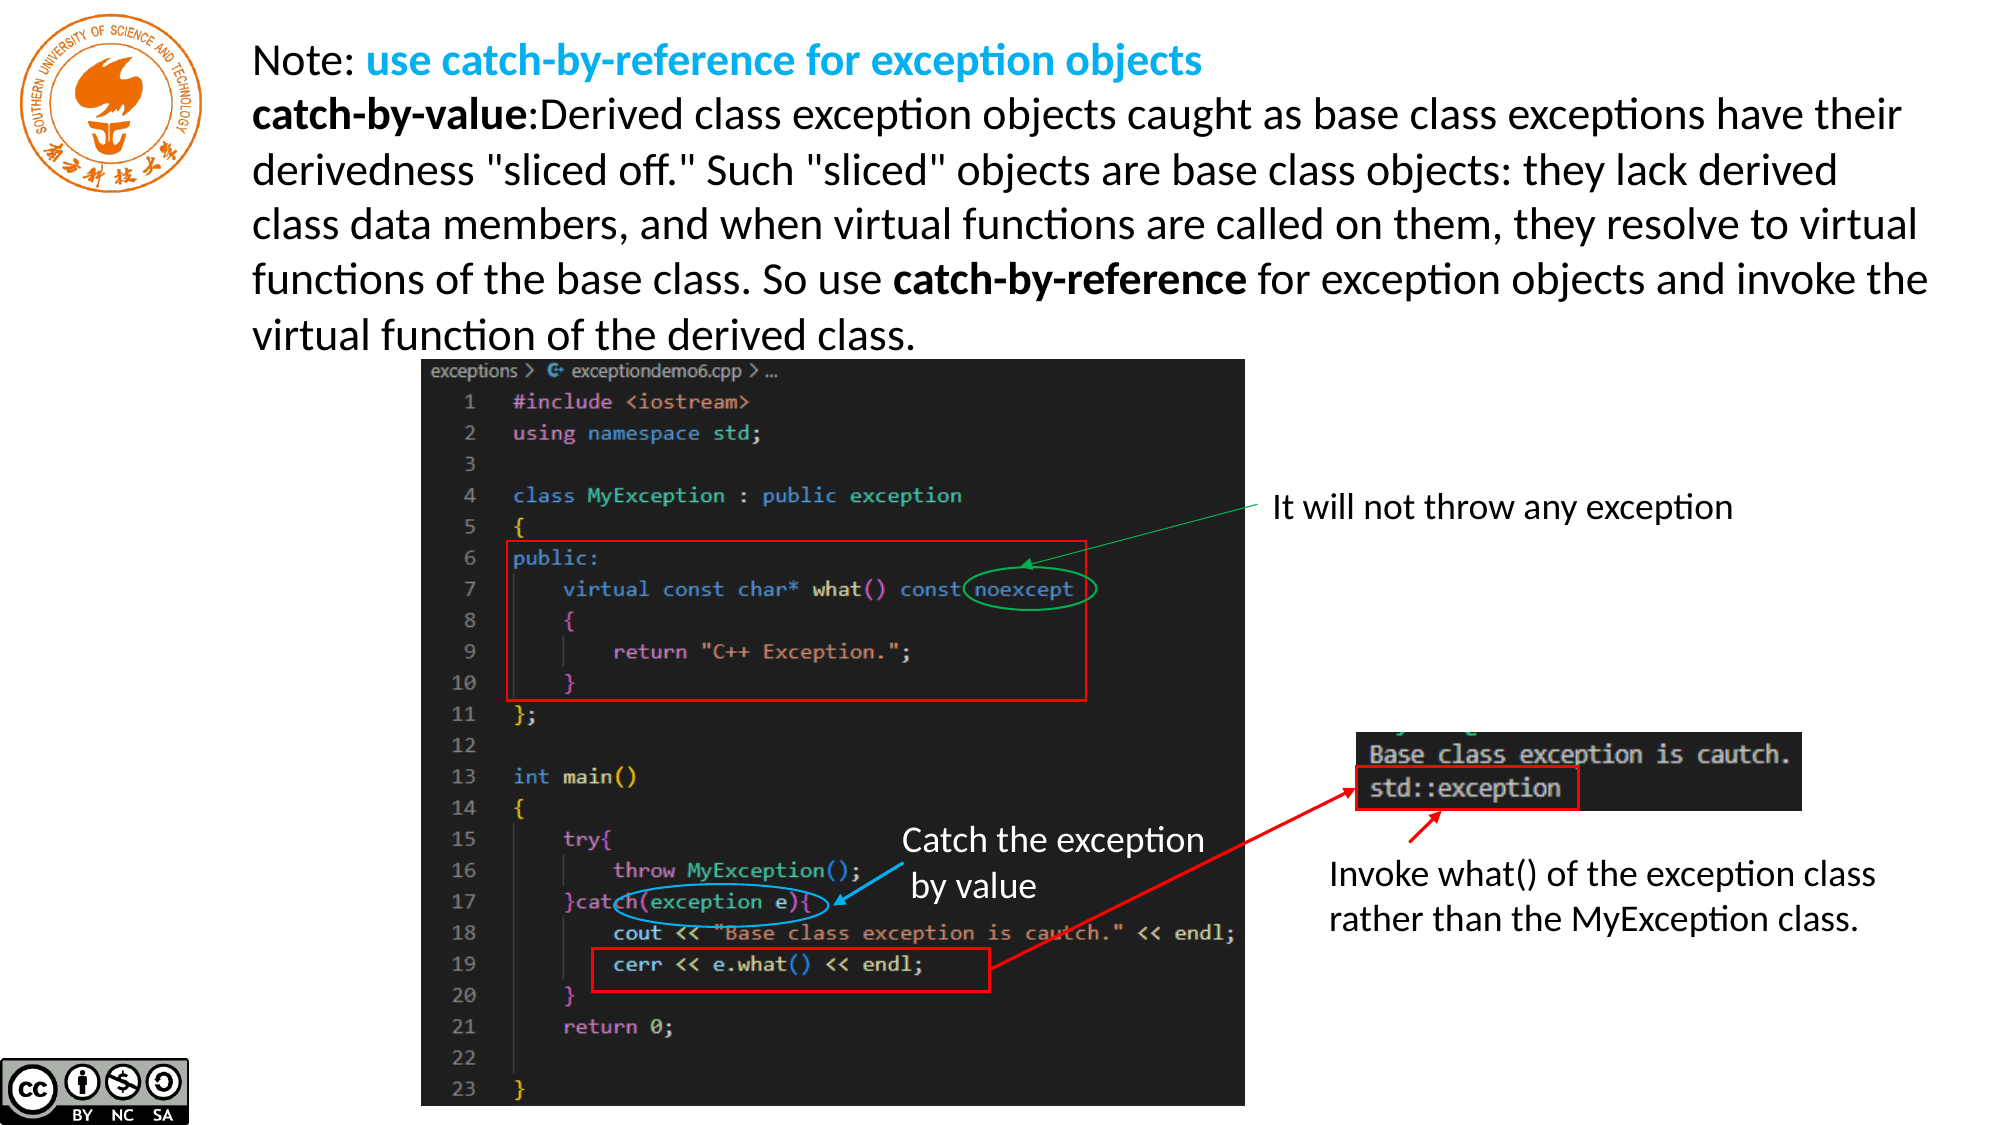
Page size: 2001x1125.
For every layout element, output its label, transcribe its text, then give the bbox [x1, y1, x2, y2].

picture [421, 360, 1245, 1106]
picture [18, 11, 202, 194]
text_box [613, 807, 1223, 927]
picture [0, 1058, 189, 1125]
text_box Note: use catch-by-reference for exception objects catch-by-value:Derived class exception objects caught as base class exceptions have their derivedness "sliced off." Such "sliced" objects are base class objects: they lack derived class data members, and when virtual functions are called on them, they resolve to virtual functions of the base class. So use catch-by-reference for exception objects and invoke the virtual function of the derived class. [237, 21, 1947, 367]
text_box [1310, 810, 1895, 948]
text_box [592, 766, 1579, 992]
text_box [963, 474, 1753, 610]
picture [1356, 732, 1802, 810]
